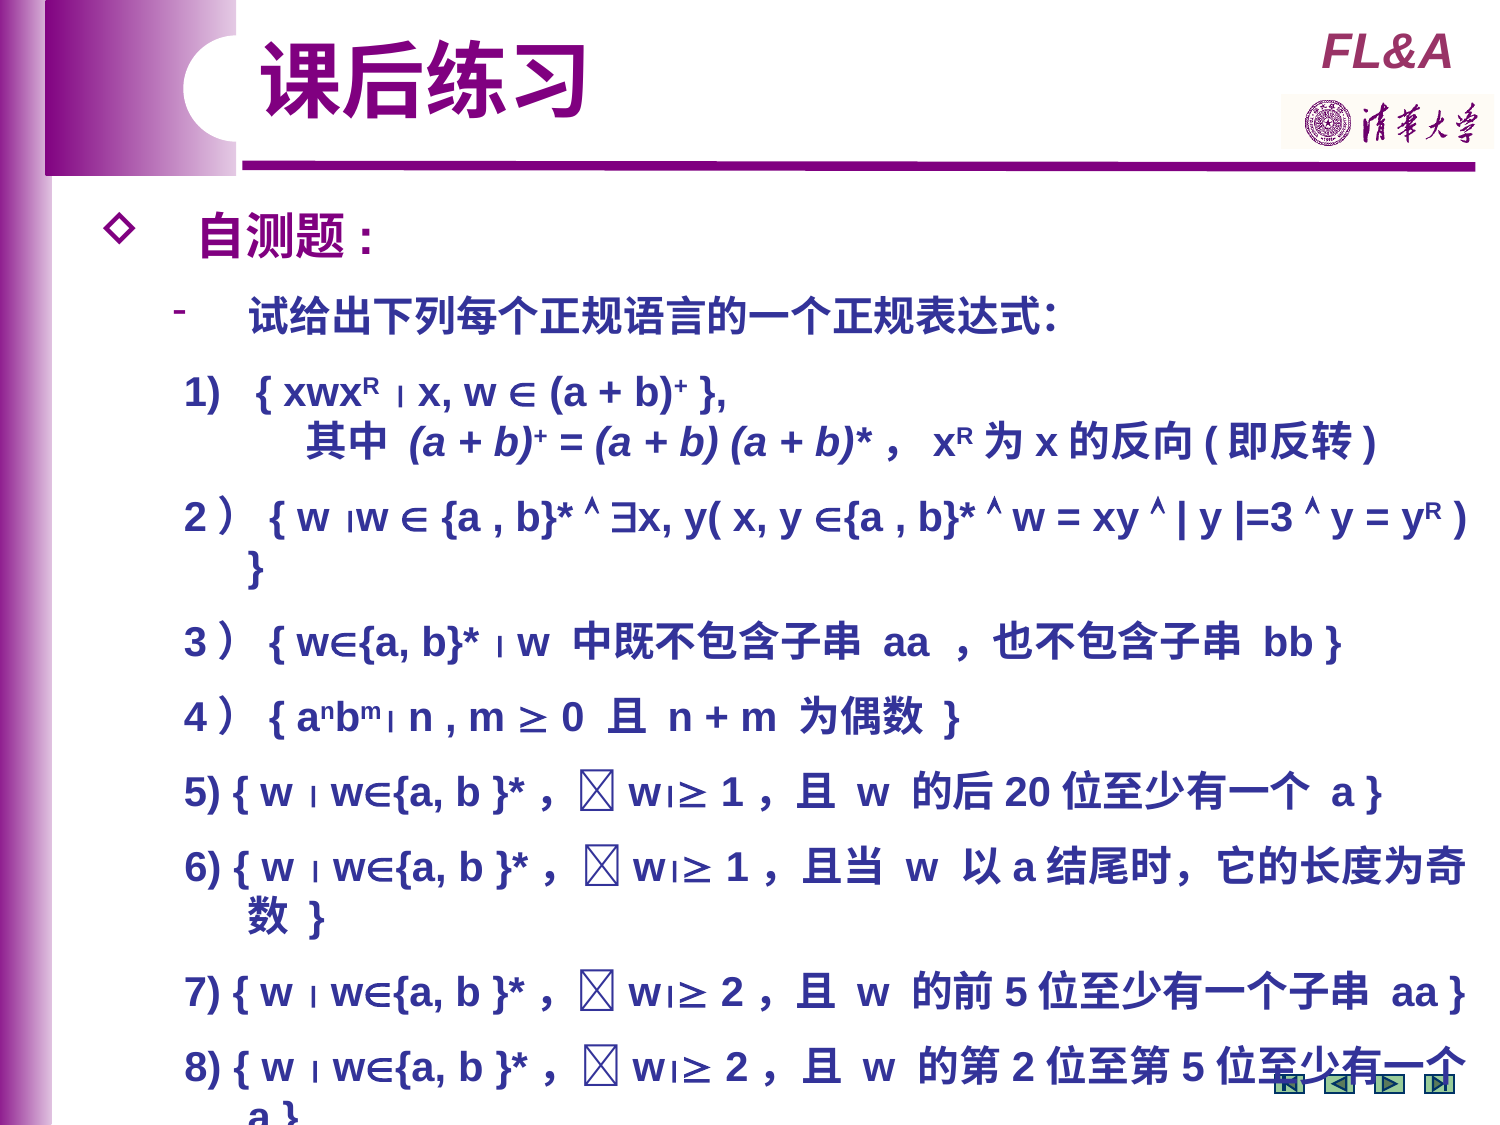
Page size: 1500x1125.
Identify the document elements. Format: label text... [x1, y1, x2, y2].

text_box 课后练习 [242, 32, 609, 137]
picture [1281, 94, 1495, 149]
text_box 自测题: 试给出下列每个正规语言的一个正规表达式： 1) { xwxR  x, w  (a + b)+ }, 其中 (a + b)+ = (a + b) (a + b)*，xR为x的反向(即反转) 2）{ w w  {a , b}*  x, y( x, y {a , b}*  w = xy  | y |=3  y = yR ) } 3）{ w{a, b}*  w 中既不包含子串 aa ，也不包含子串 bb } 4）{ anbm n , m  0 且 n + m 为偶数 } 5) { w  w{a, b }*，w 1，且 w 的后20位至少有一个 a } 6) { w  w{a, b }*，w 1，且当 w 以a结尾时，它的长度为奇数 } 7) { w  w{a, b }*，w 2，且 w 的前5位至少有一个子串 aa } 8) { w  w{a, b }*，w 2，且 w 的第2位至第5位至少有一个 a } 9) { w  w{0,1}*，w至少含有3个1，且倒数第3位为1} [82, 172, 1483, 1125]
